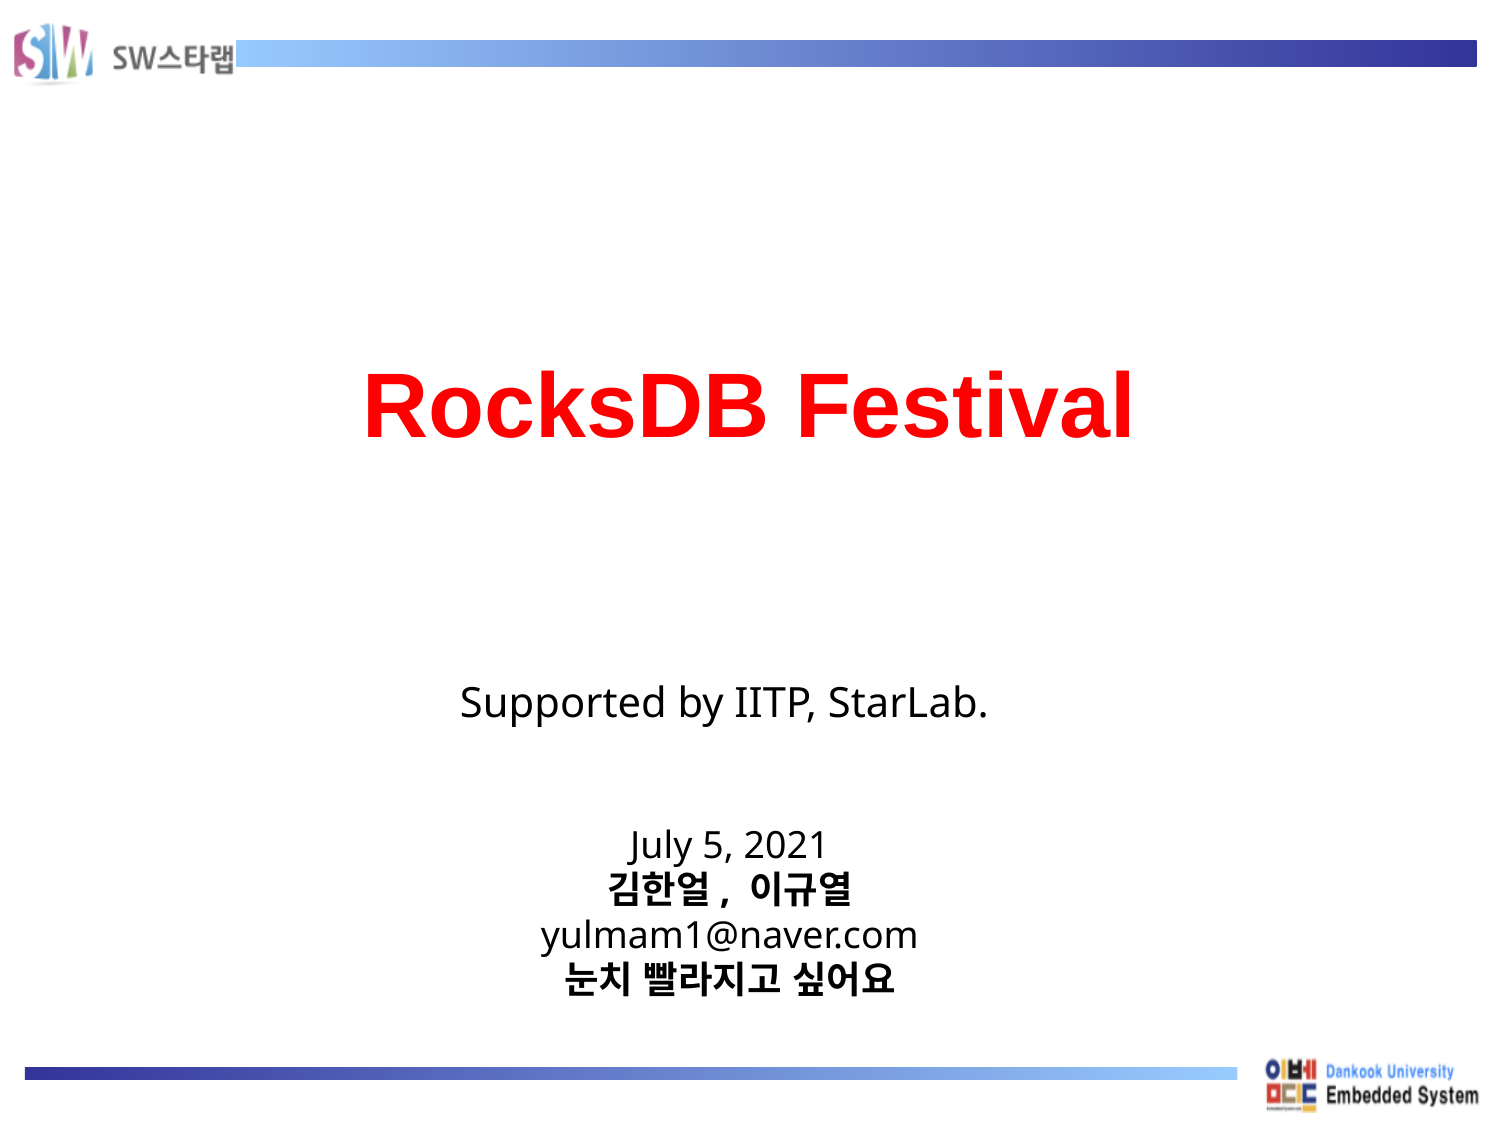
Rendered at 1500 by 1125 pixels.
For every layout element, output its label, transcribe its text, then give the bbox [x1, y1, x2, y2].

text_box Supported by IITP, StarLab. July 5, 2021 김한얼, 이규열 yulmam1@naver.com 눈치 빨라지고 싶어요 [265, 668, 1195, 1009]
picture [1257, 1056, 1484, 1113]
picture [6, 19, 236, 88]
title RocksDB Festival [74, 338, 1426, 575]
